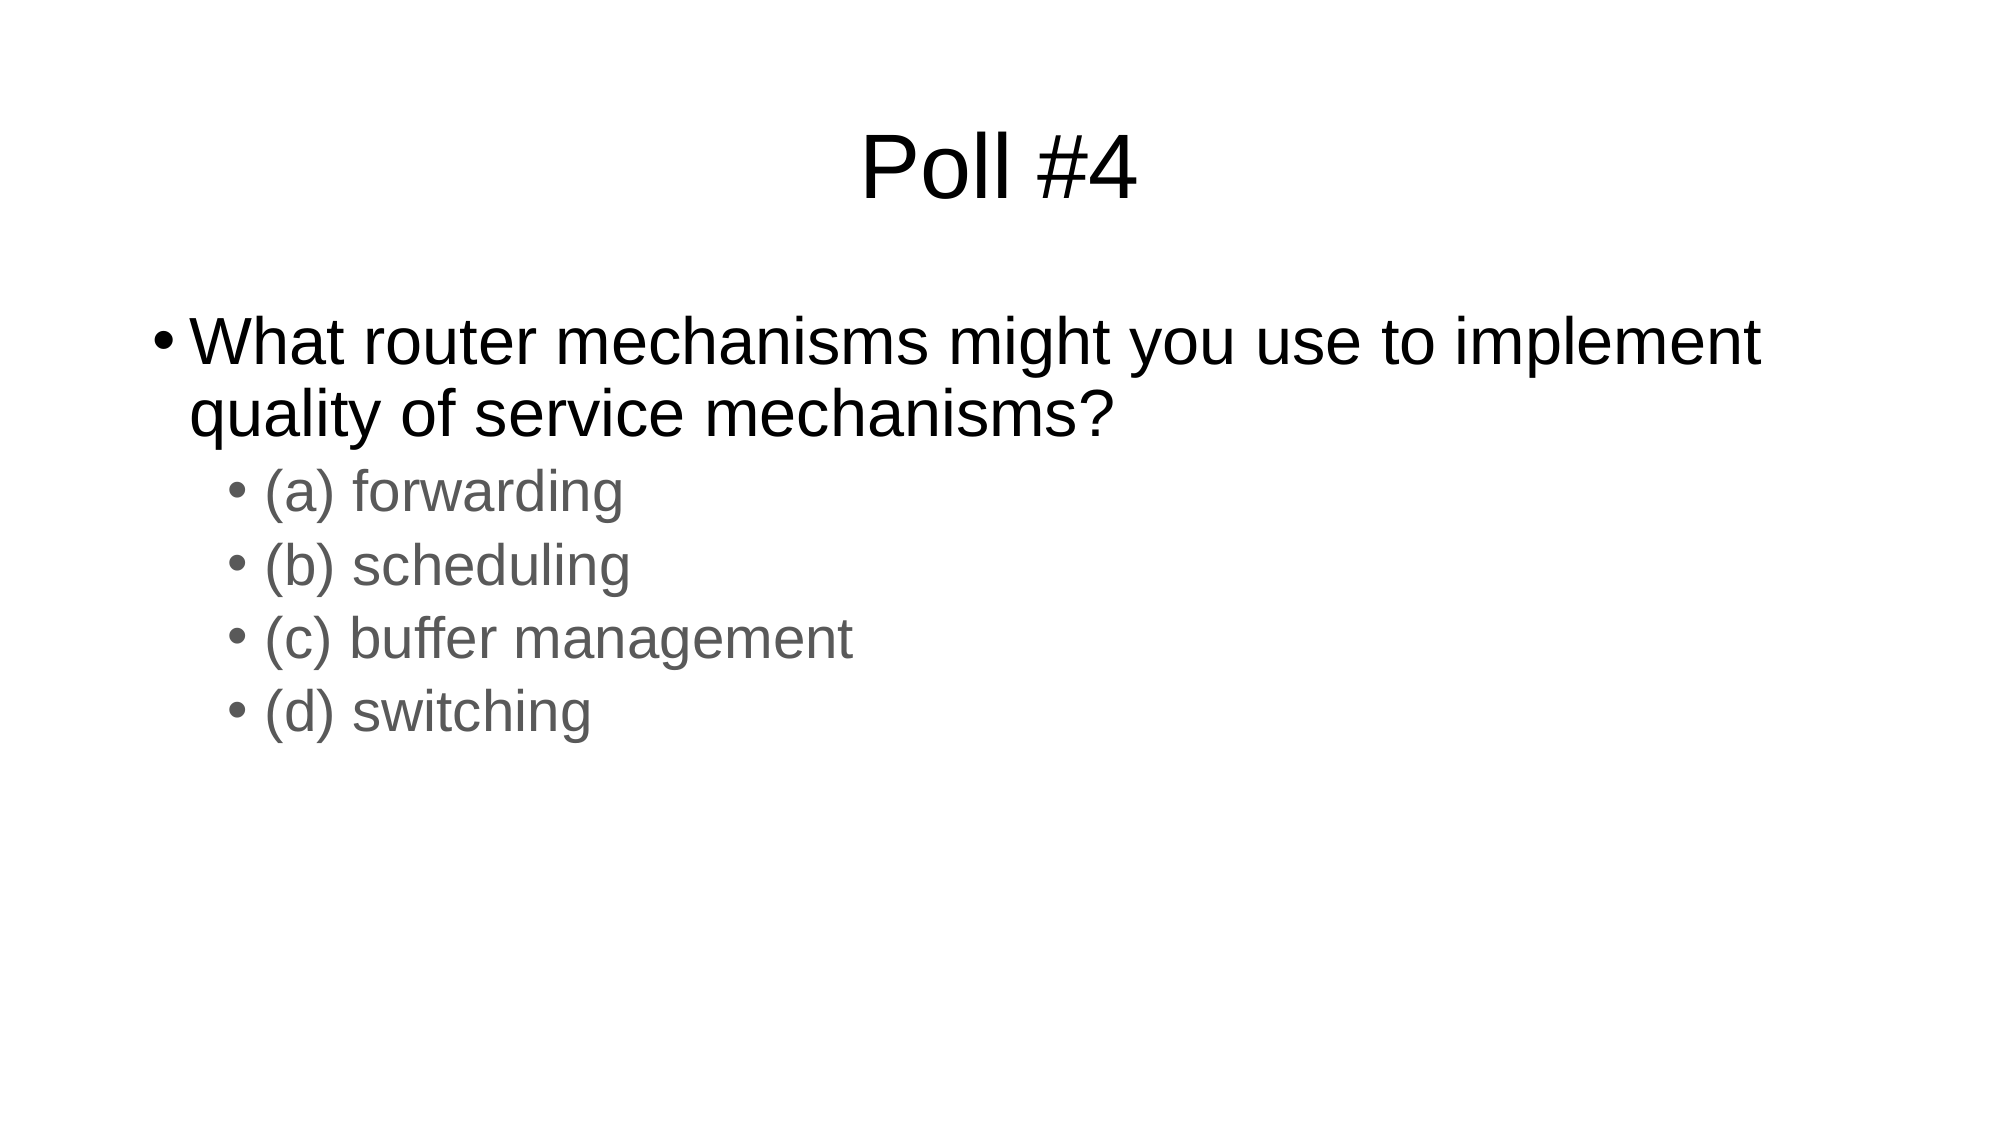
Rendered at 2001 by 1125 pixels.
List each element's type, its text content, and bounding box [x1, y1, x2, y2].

list What router mechanisms might you use to implement quality of service mechanisms? (a) forwarding (b) scheduling (c) buffer management (d) switching [137, 299, 1863, 1014]
title Poll #4 [137, 59, 1863, 278]
